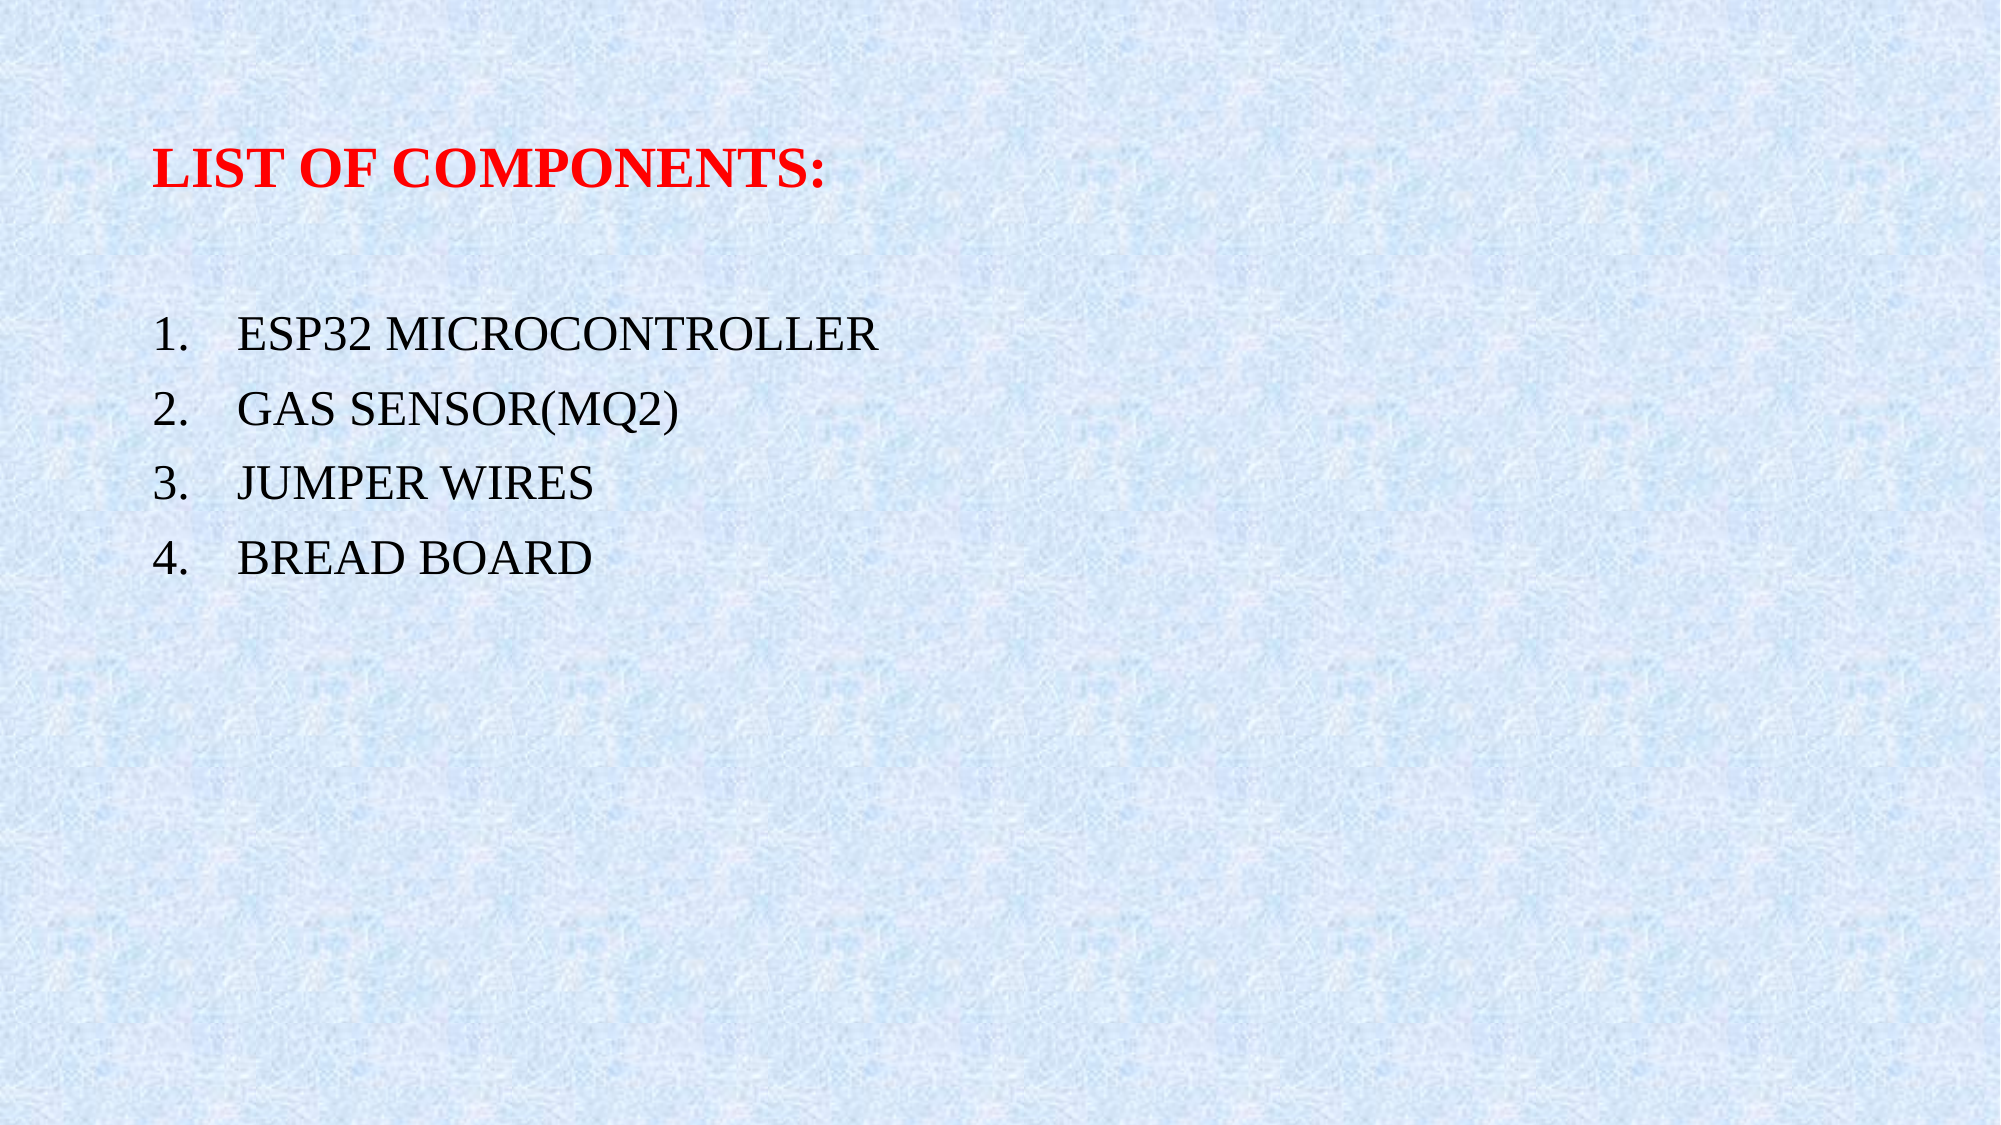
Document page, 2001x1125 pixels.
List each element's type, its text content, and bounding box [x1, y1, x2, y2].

title LIST OF COMPONENTS: [137, 59, 1863, 278]
list ESP32 MICROCONTROLLER GAS SENSOR(MQ2) JUMPER WIRES BREAD BOARD [137, 299, 1863, 1014]
picture [0, 0, 2001, 1125]
